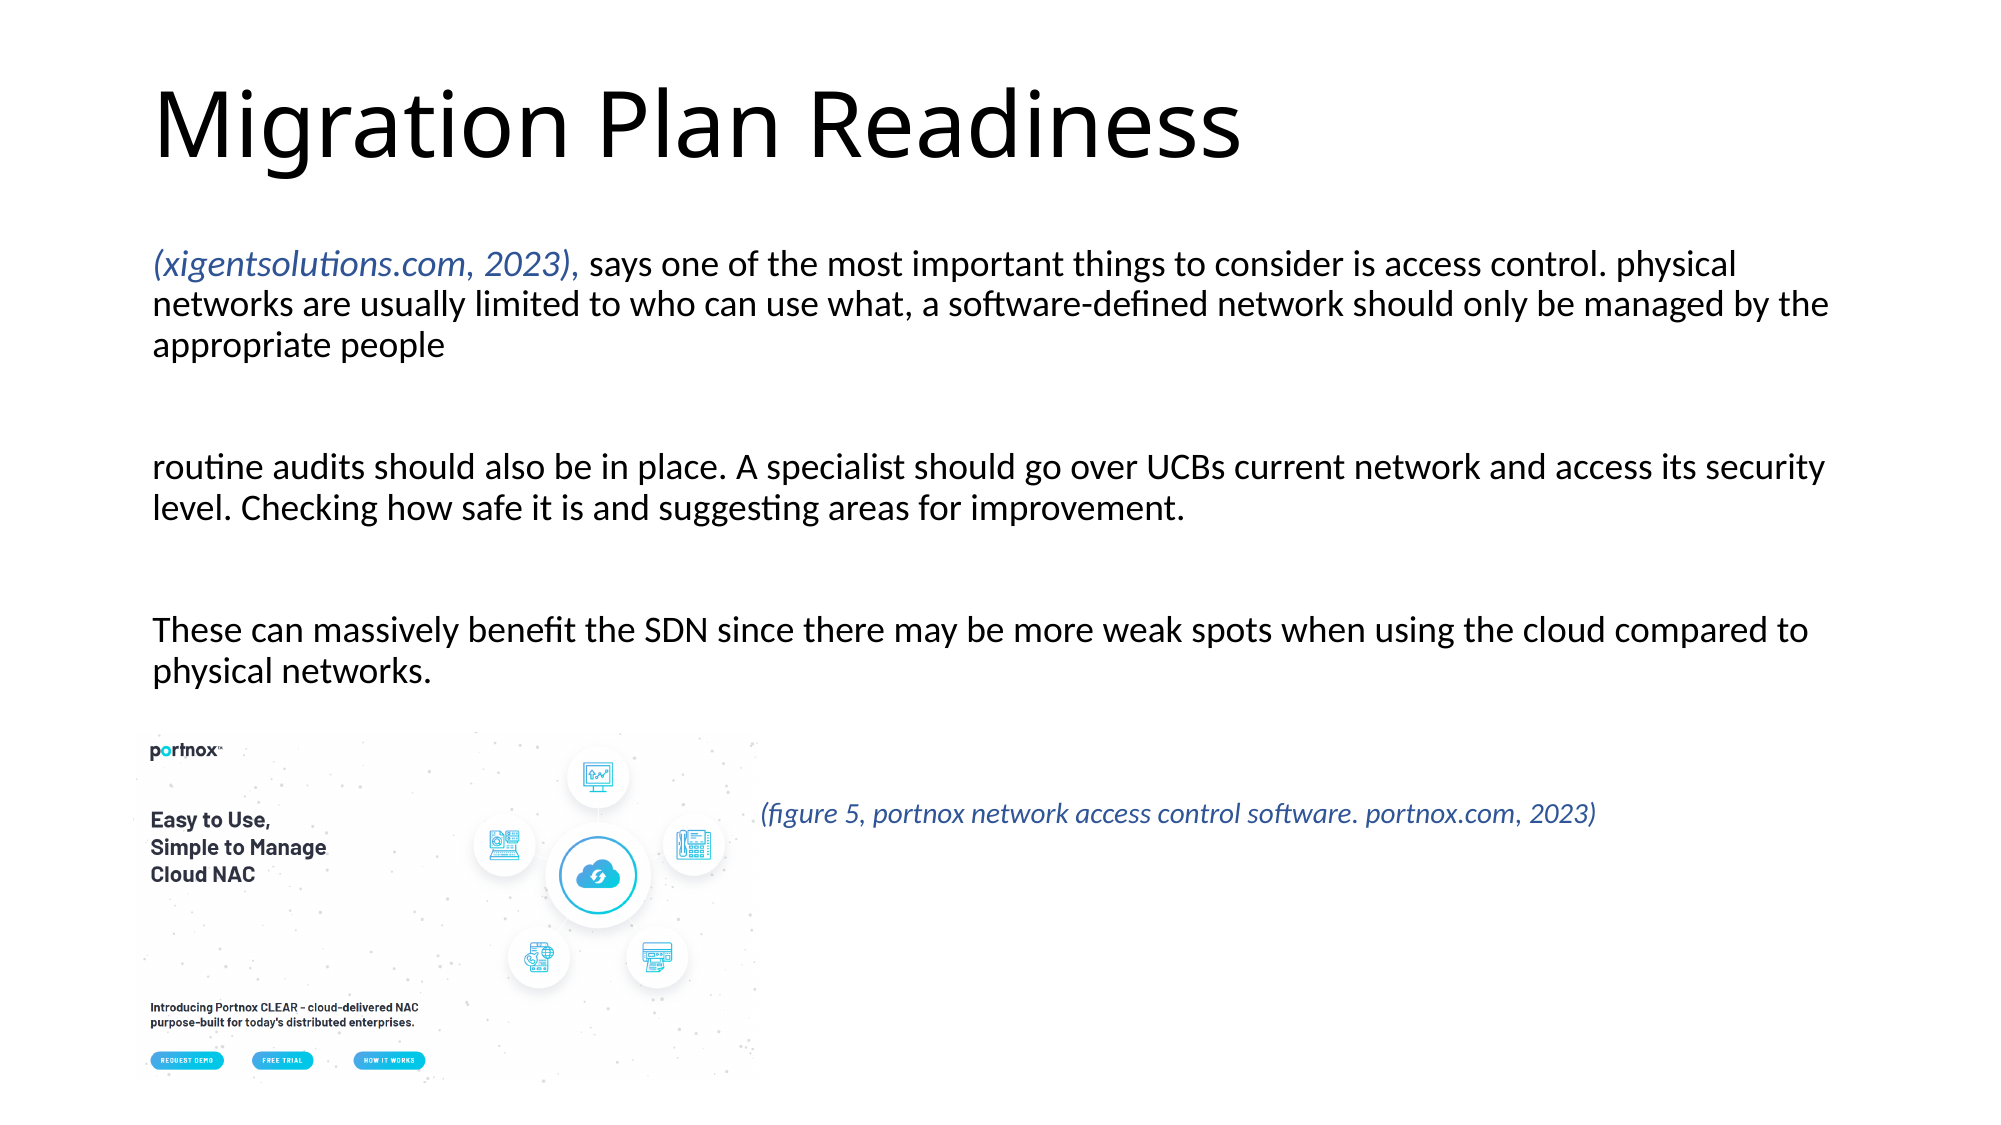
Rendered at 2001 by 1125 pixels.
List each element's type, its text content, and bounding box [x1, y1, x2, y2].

list (xigentsolutions.com, 2023), says one of the most important things to consider is access control. physical networks are usually limited to who can use what, a software-defined network should only be managed by the appropriate people routine audits should also be in place. A specialist should go over UCBs current network and access its security level. Checking how safe it is and suggesting areas for improvement. These can massively benefit the SDN since there may be more weak spots when using the cloud compared to physical networks. I(figure 5, portnox network access control software. portnox.com, 2023) [137, 236, 1863, 1125]
title Migration Plan Readiness [137, 18, 1863, 236]
picture [133, 732, 758, 1083]
